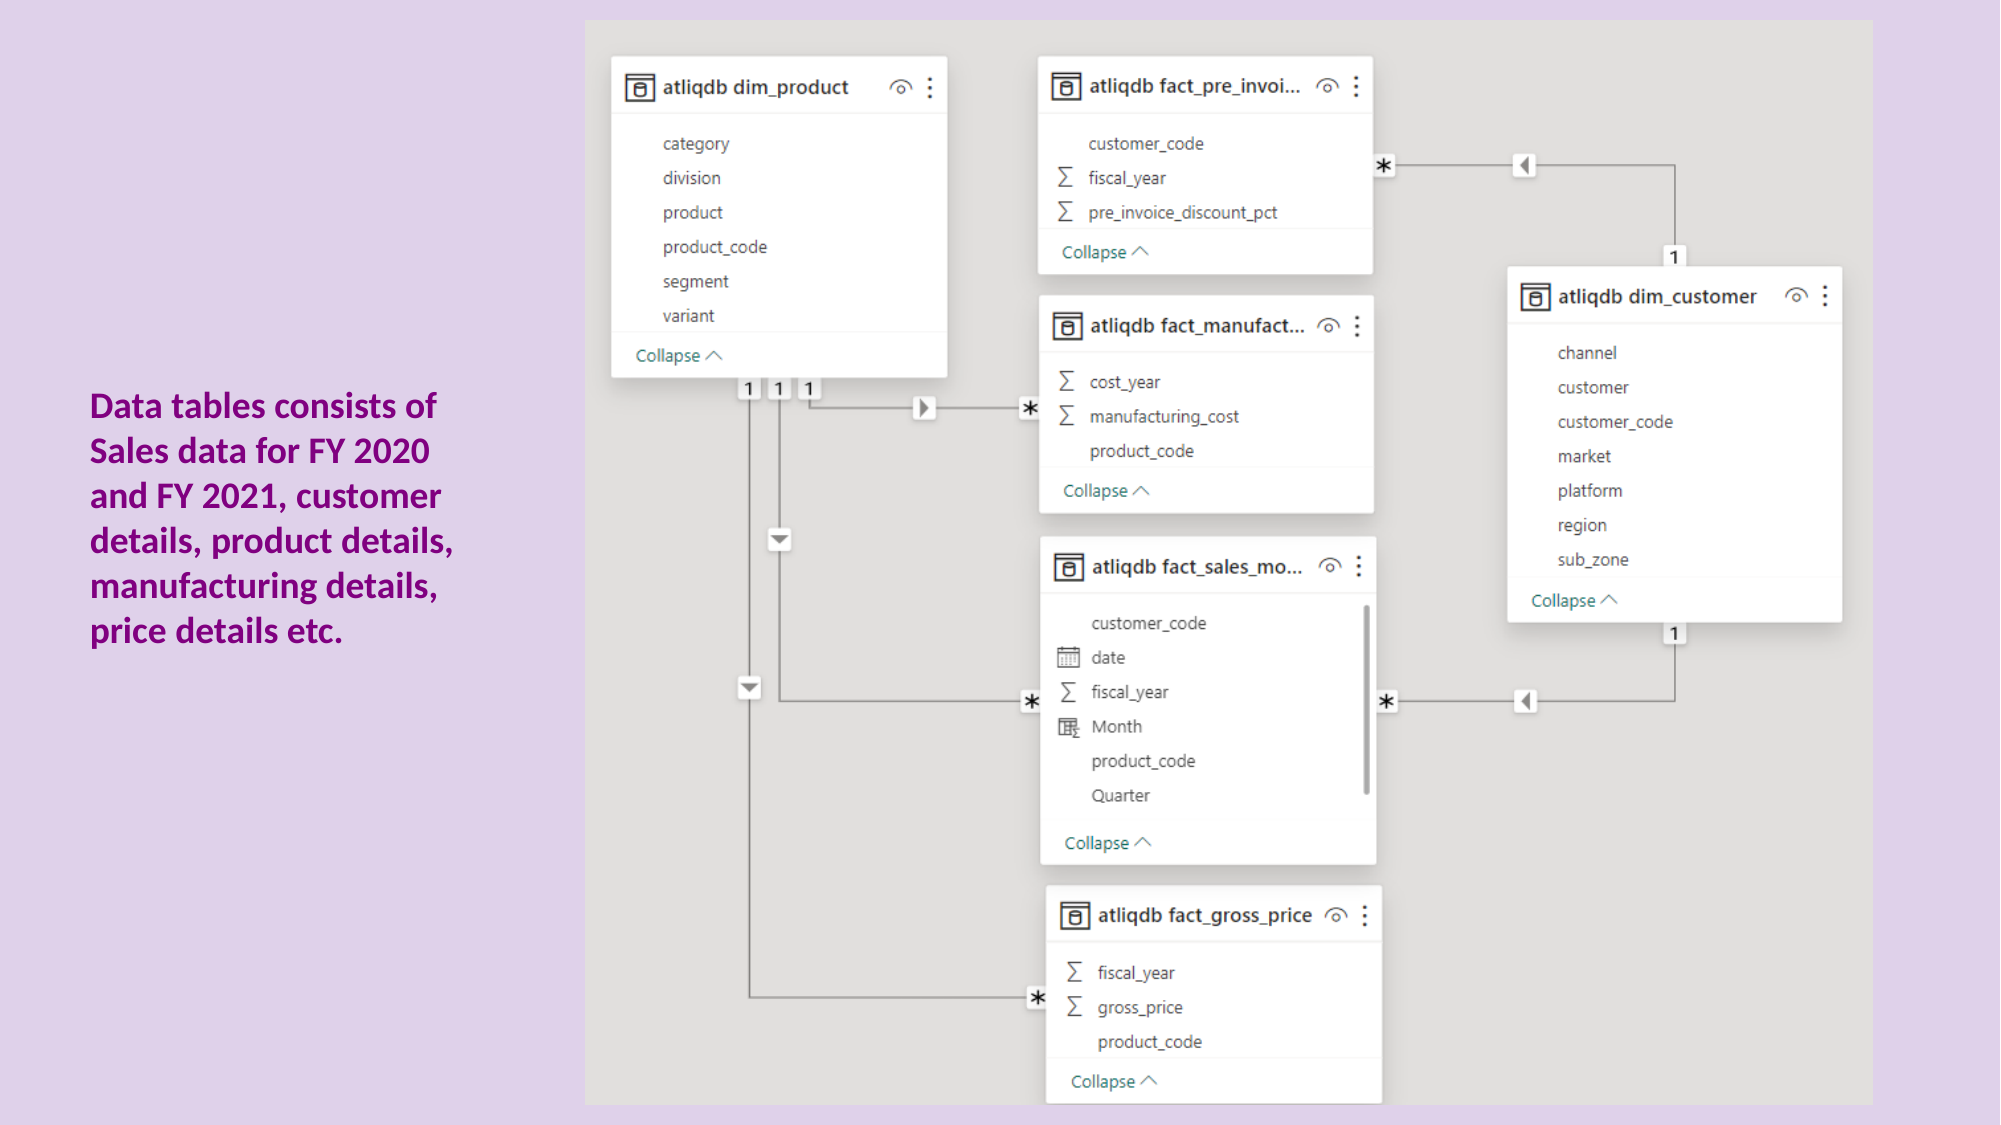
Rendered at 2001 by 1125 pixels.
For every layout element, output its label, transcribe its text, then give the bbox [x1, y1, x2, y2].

text_box Data tables consists of Sales data for FY 2020 and FY 2021, customer details, product details, manufacturing details, price details etc. [74, 373, 507, 659]
picture [585, 20, 1874, 1105]
